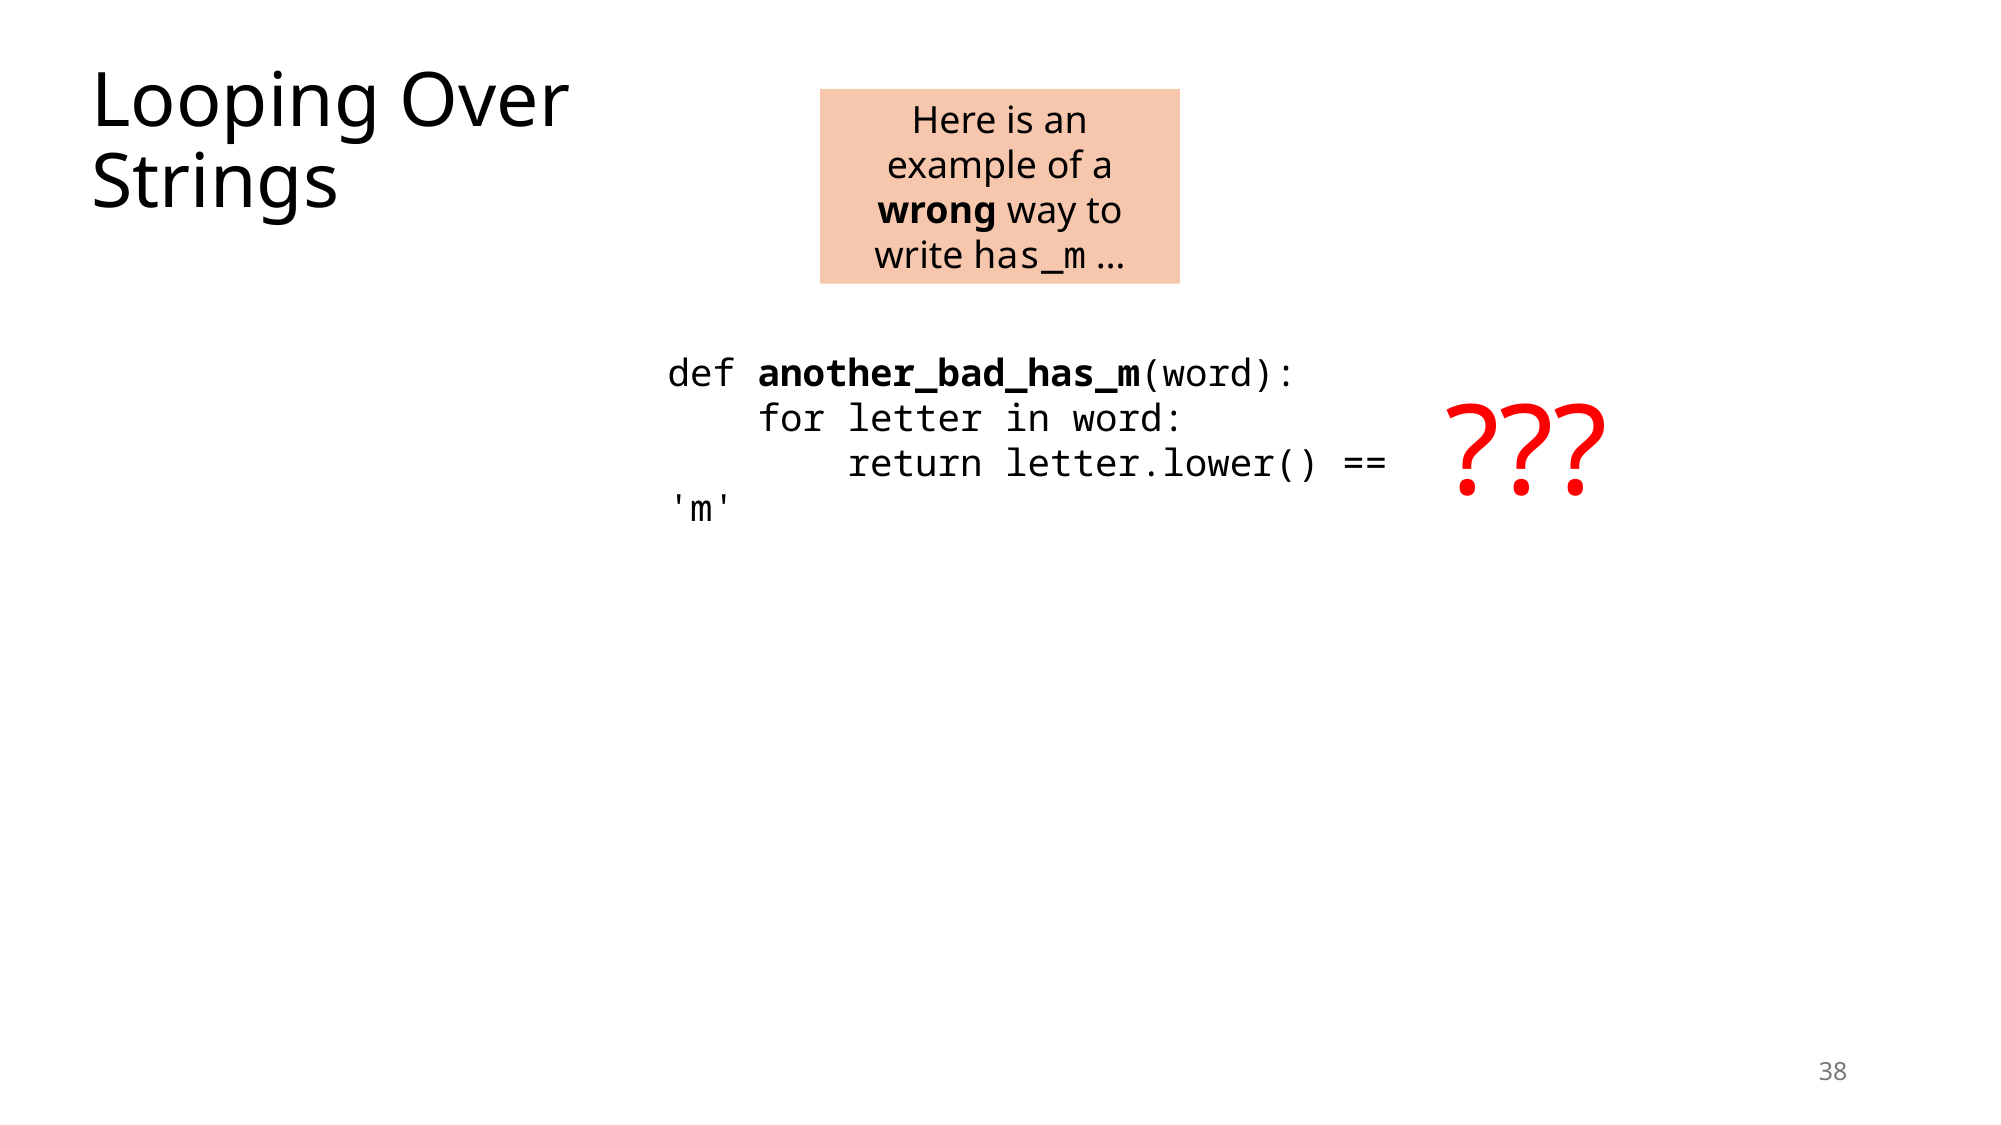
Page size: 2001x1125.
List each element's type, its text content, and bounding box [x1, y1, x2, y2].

title Looping Over Strings [76, 33, 618, 251]
text_box def another_bad_has_m(word): for letter in word: return letter.lower() == 'm' [652, 341, 1480, 537]
text_box ??? [1430, 362, 1624, 528]
text_box Here is an example of a wrong way to write has_m … [820, 88, 1180, 284]
slide_number 38 [1412, 1042, 1863, 1103]
